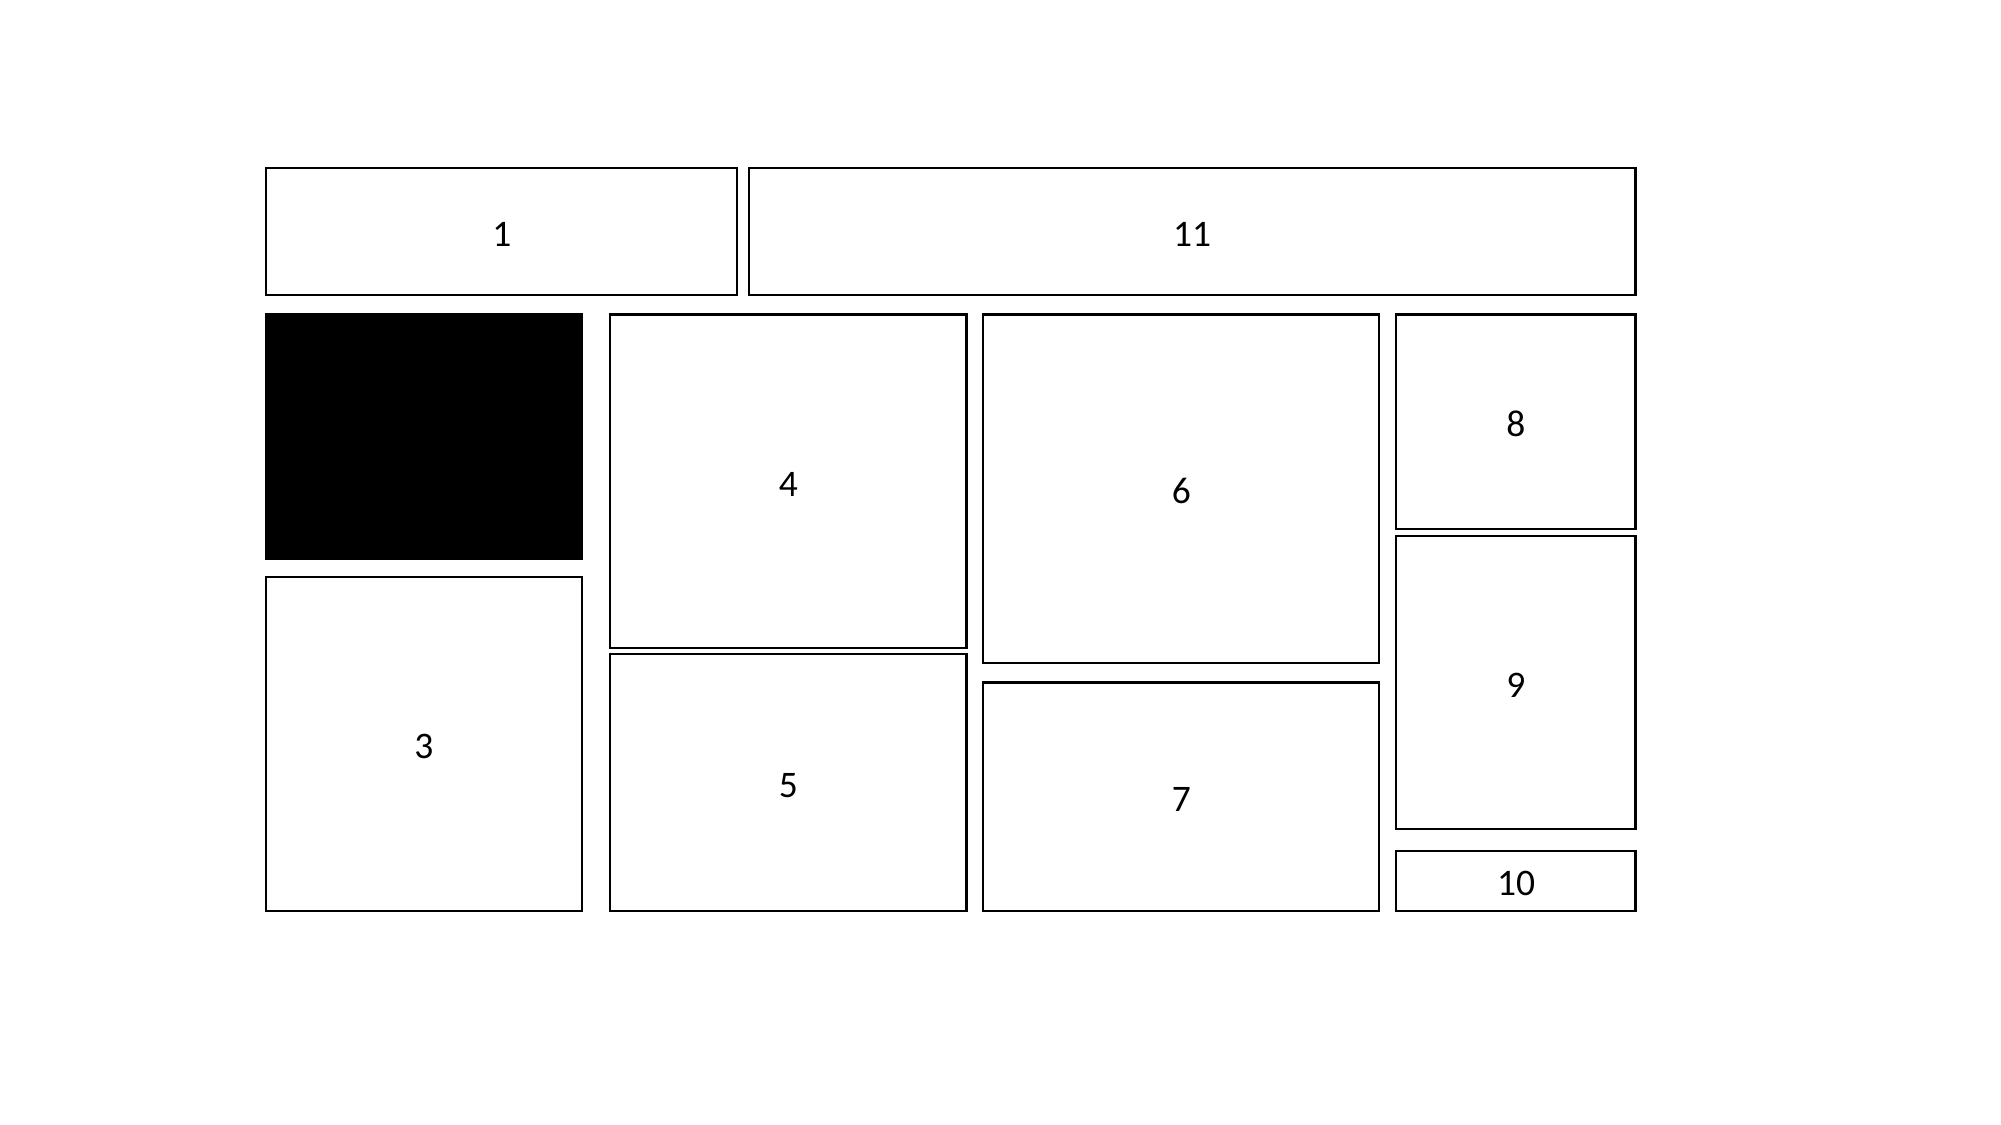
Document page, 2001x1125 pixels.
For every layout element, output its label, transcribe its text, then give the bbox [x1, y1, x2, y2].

text_box 3 [265, 576, 583, 912]
text_box 8 [1395, 313, 1637, 530]
text_box 6 [982, 313, 1380, 664]
text_box 5 [609, 653, 968, 912]
text_box 1 [265, 167, 738, 296]
text_box 4 [609, 313, 968, 649]
text_box 9 [1395, 535, 1637, 830]
text_box 10 [1395, 850, 1637, 912]
text_box 2 [265, 313, 583, 560]
text_box 11 [748, 167, 1637, 296]
text_box 7 [982, 681, 1380, 912]
